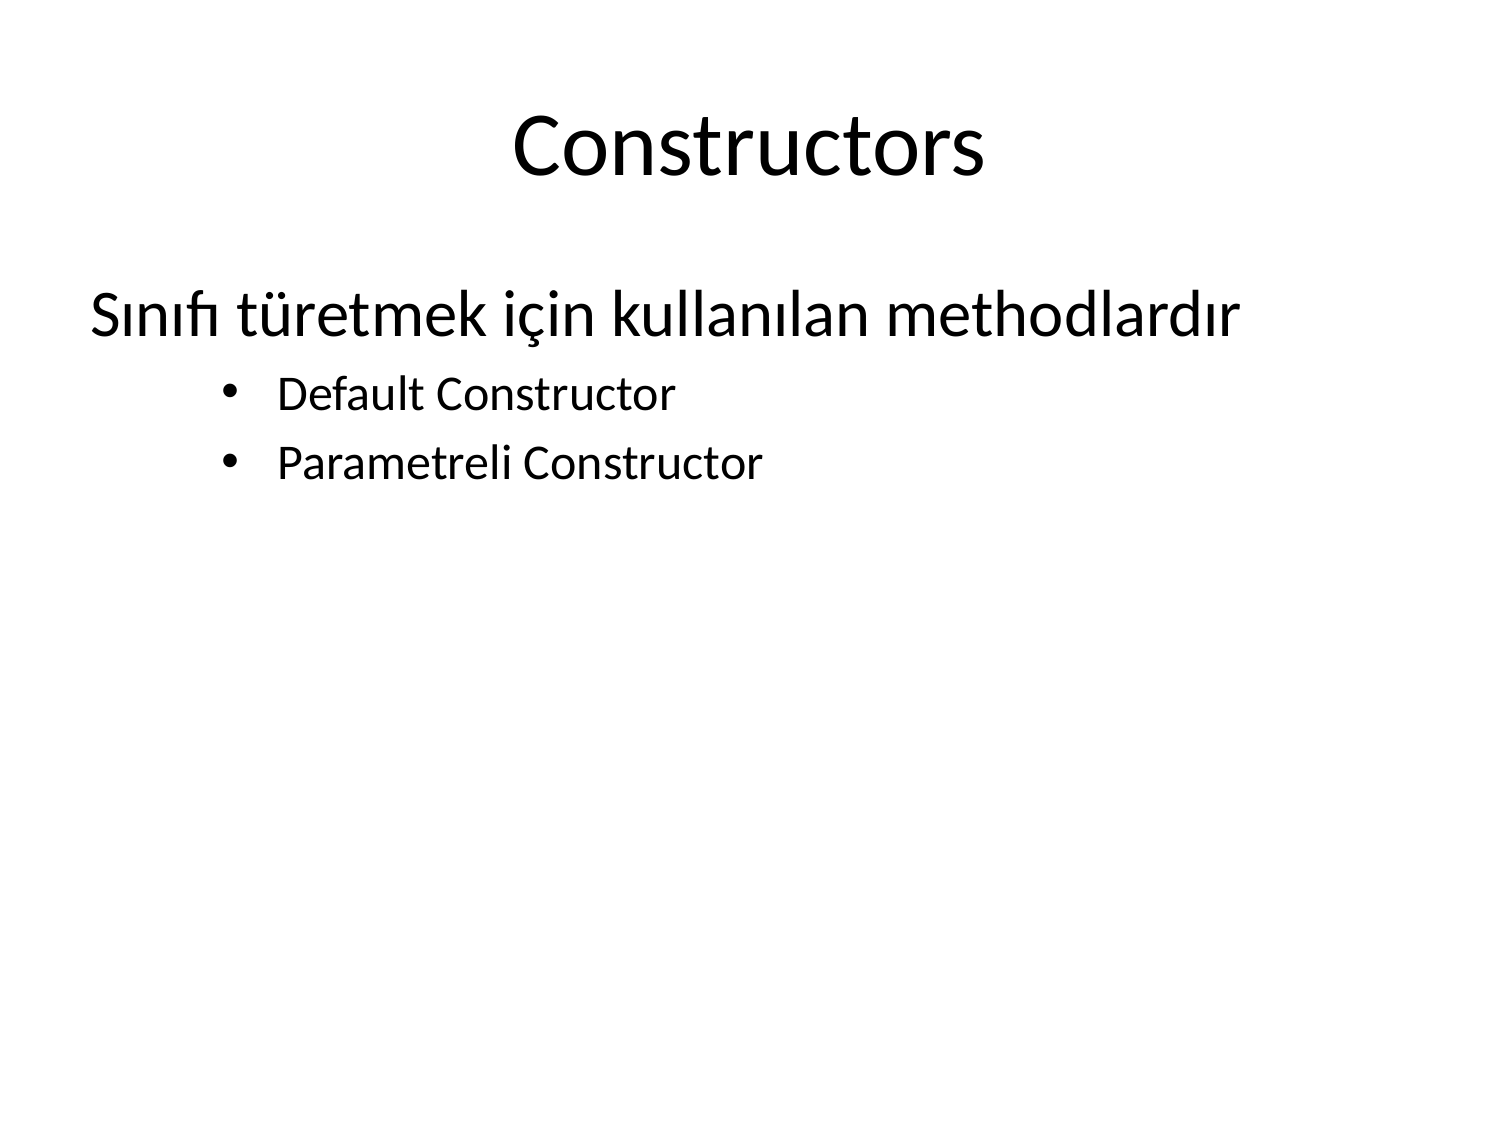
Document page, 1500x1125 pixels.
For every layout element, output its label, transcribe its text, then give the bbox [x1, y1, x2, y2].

title Constructors [75, 45, 1425, 233]
list Sınıfı türetmek için kullanılan methodlardır Default Constructor Parametreli Constructor [75, 262, 1425, 1005]
